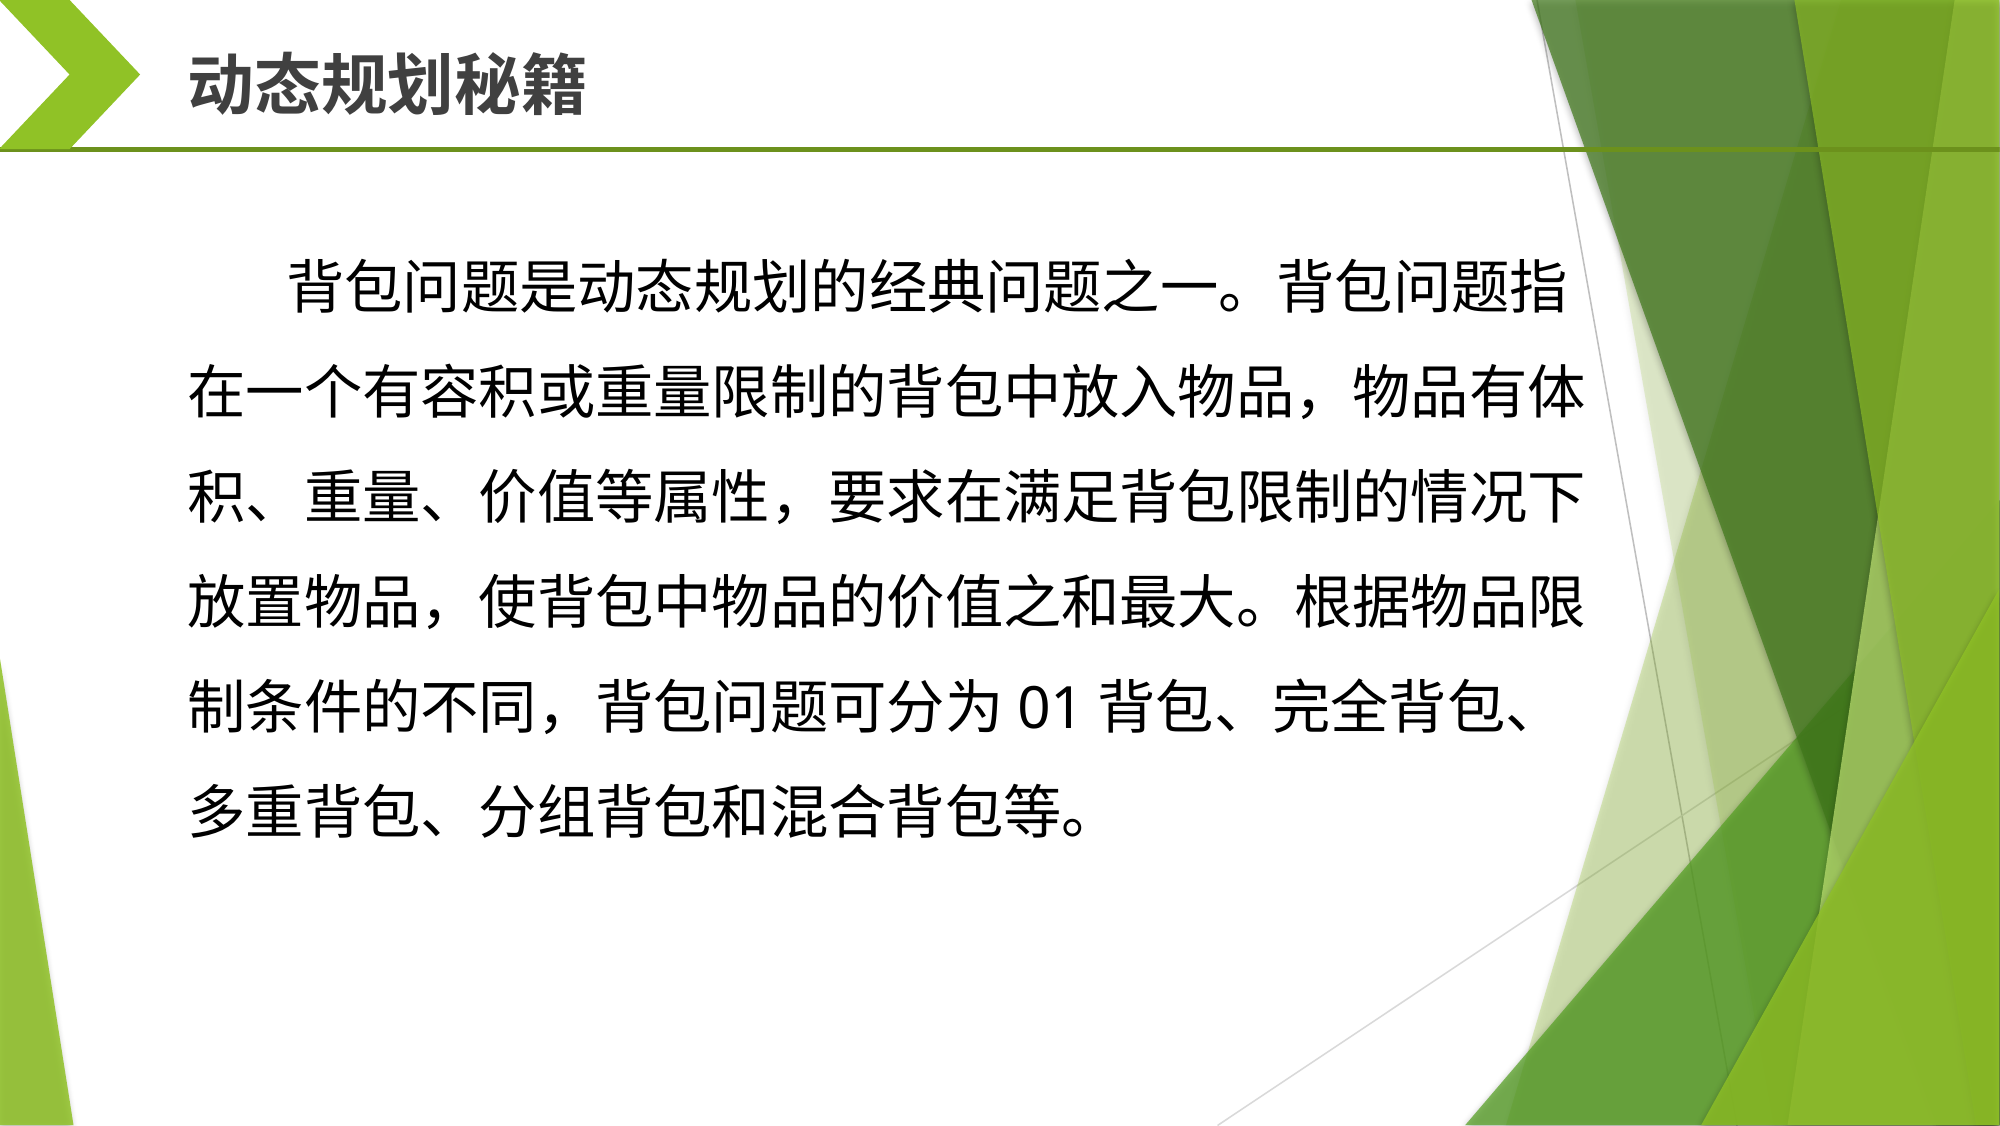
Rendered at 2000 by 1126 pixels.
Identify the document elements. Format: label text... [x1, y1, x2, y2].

text_box [0, 0, 142, 148]
text_box 背包问题是动态规划的经典问题之一。背包问题指在一个有容积或重量限制的背包中放入物品，物品有体积、重量、价值等属性，要求在满足背包限制的情况下放置物品，使背包中物品的价值之和最大。根据物品限制条件的不同，背包问题可分为01背包、完全背包、多重背包、分组背包和混合背包等。 [173, 208, 1615, 853]
text_box 动态规划秘籍 [173, 35, 823, 131]
